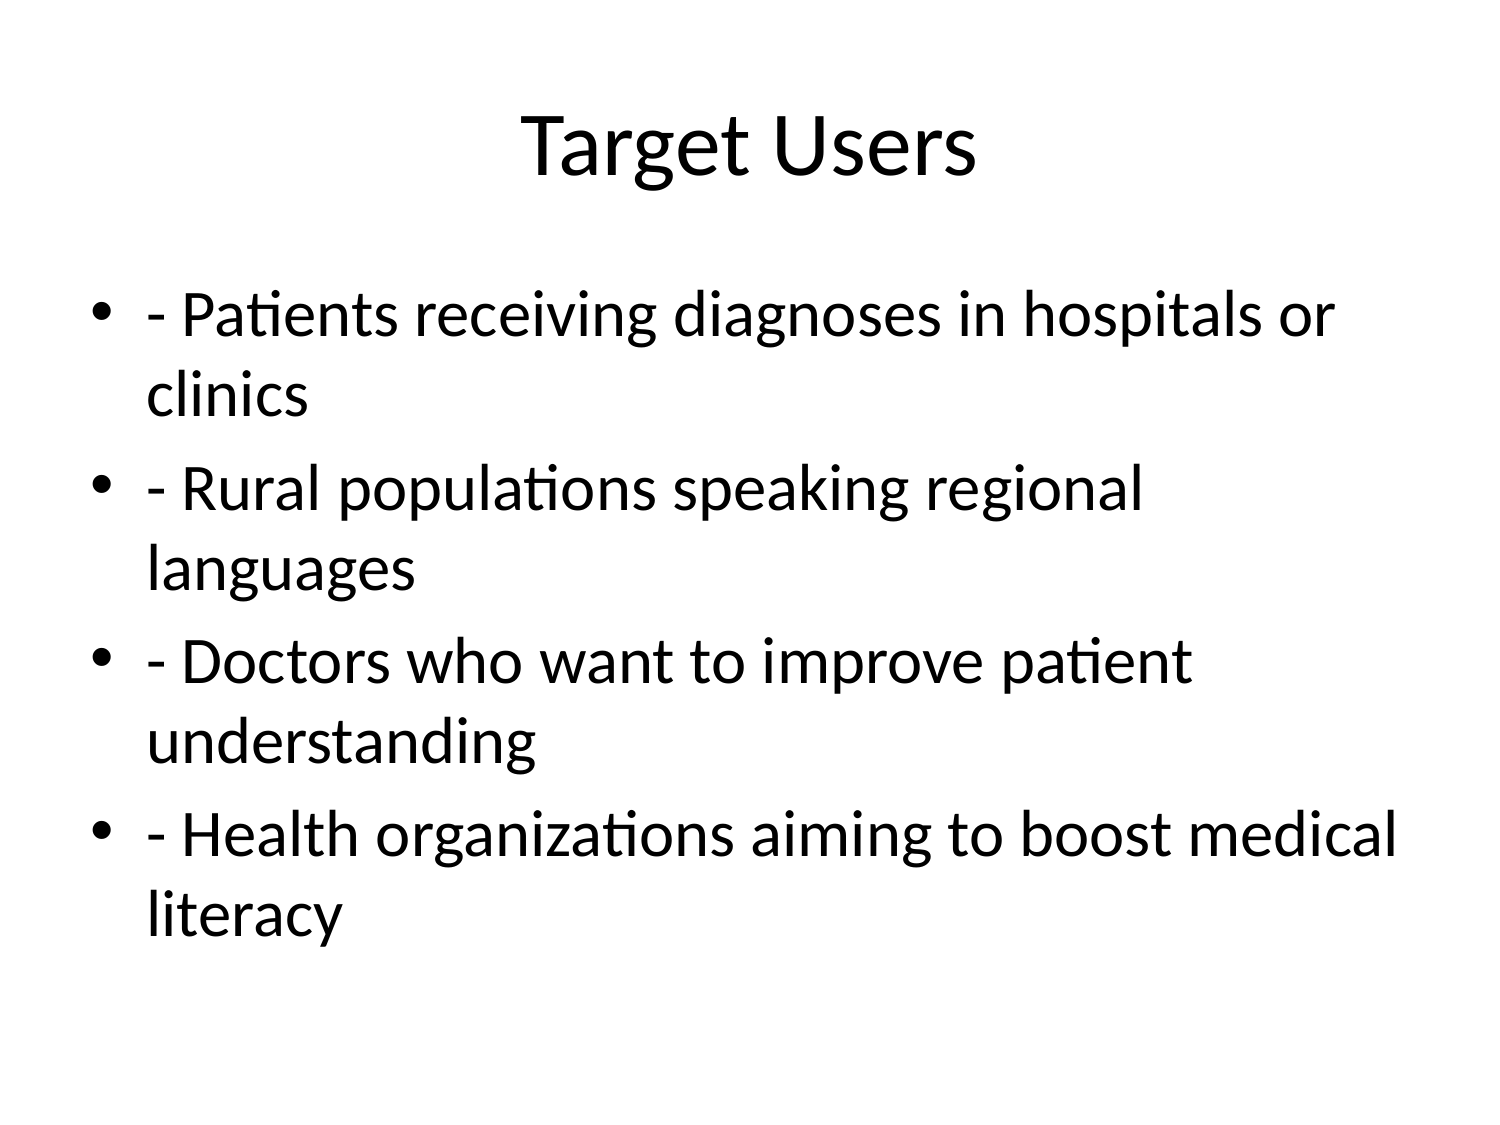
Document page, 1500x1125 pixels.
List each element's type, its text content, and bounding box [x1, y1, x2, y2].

list - Patients receiving diagnoses in hospitals or clinics - Rural populations speaking regional languages - Doctors who want to improve patient understanding - Health organizations aiming to boost medical literacy [75, 262, 1425, 1005]
title Target Users [75, 45, 1425, 233]
